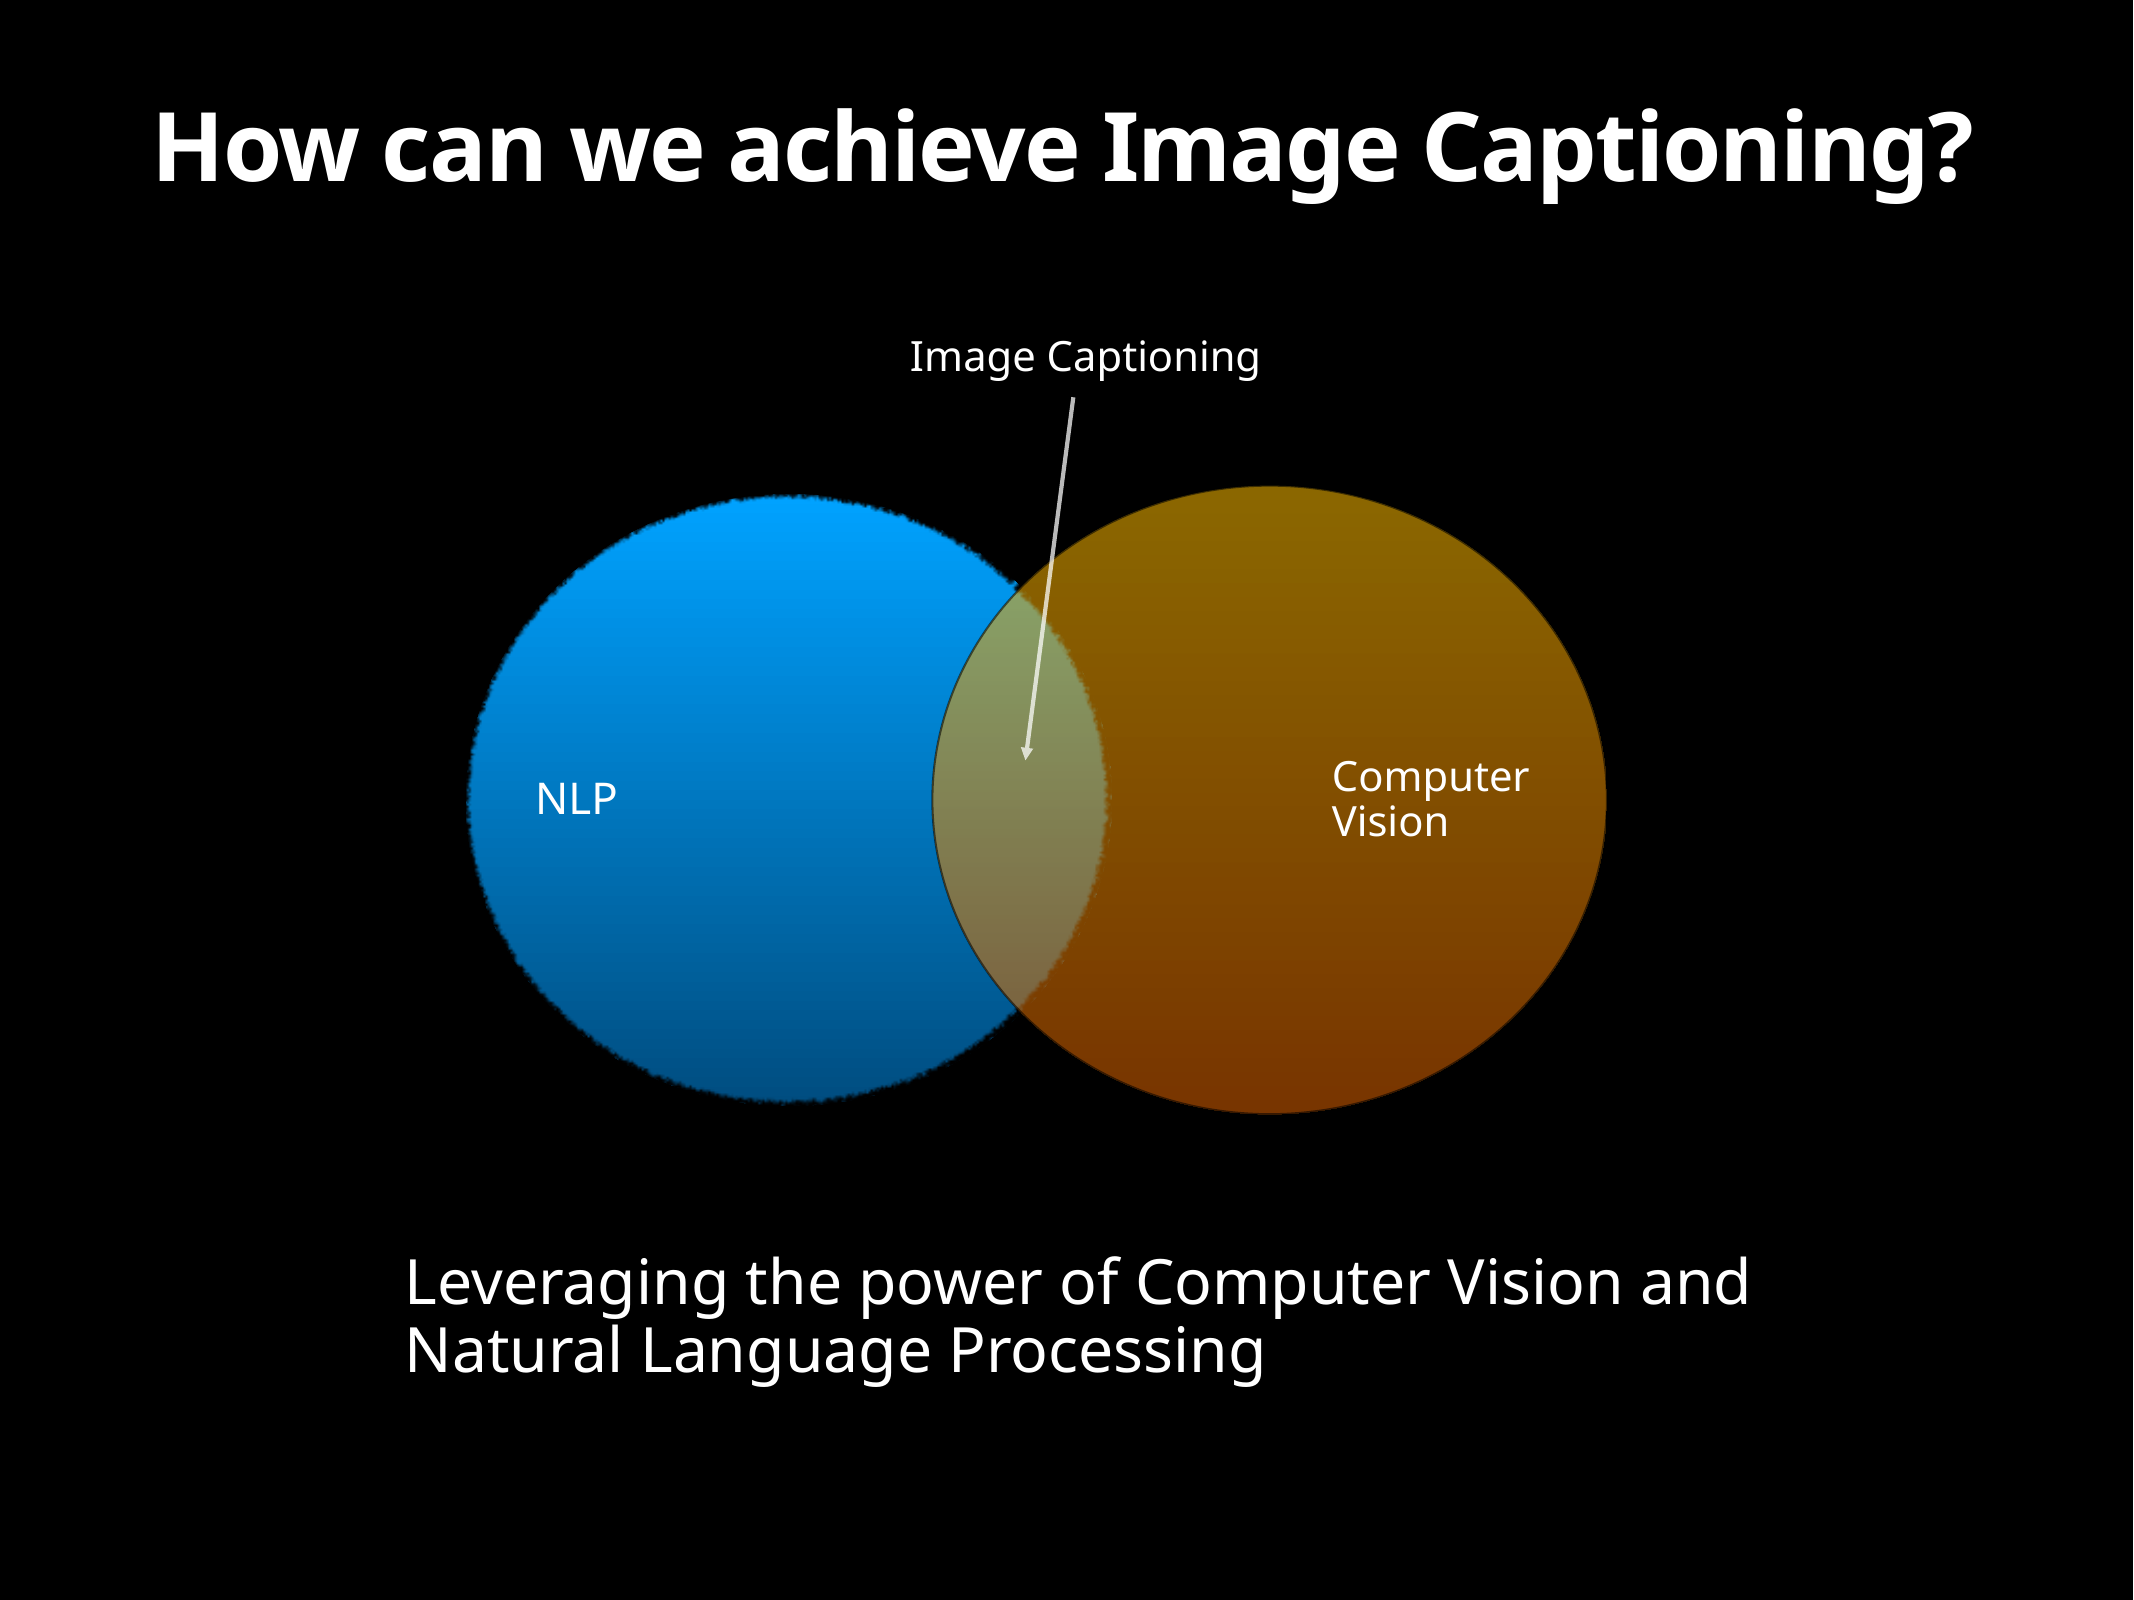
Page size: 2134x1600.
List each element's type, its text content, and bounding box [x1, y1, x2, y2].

text_box Image Captioning [901, 327, 1363, 390]
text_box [459, 487, 1119, 1113]
text_box Leveraging the power of Computer Vision and Natural Language Processing [396, 1242, 1795, 1394]
text_box Computer Vision [1323, 746, 1642, 854]
text_box [1119, 485, 1602, 1115]
title How can we achieve Image Captioning? [143, 98, 2049, 267]
